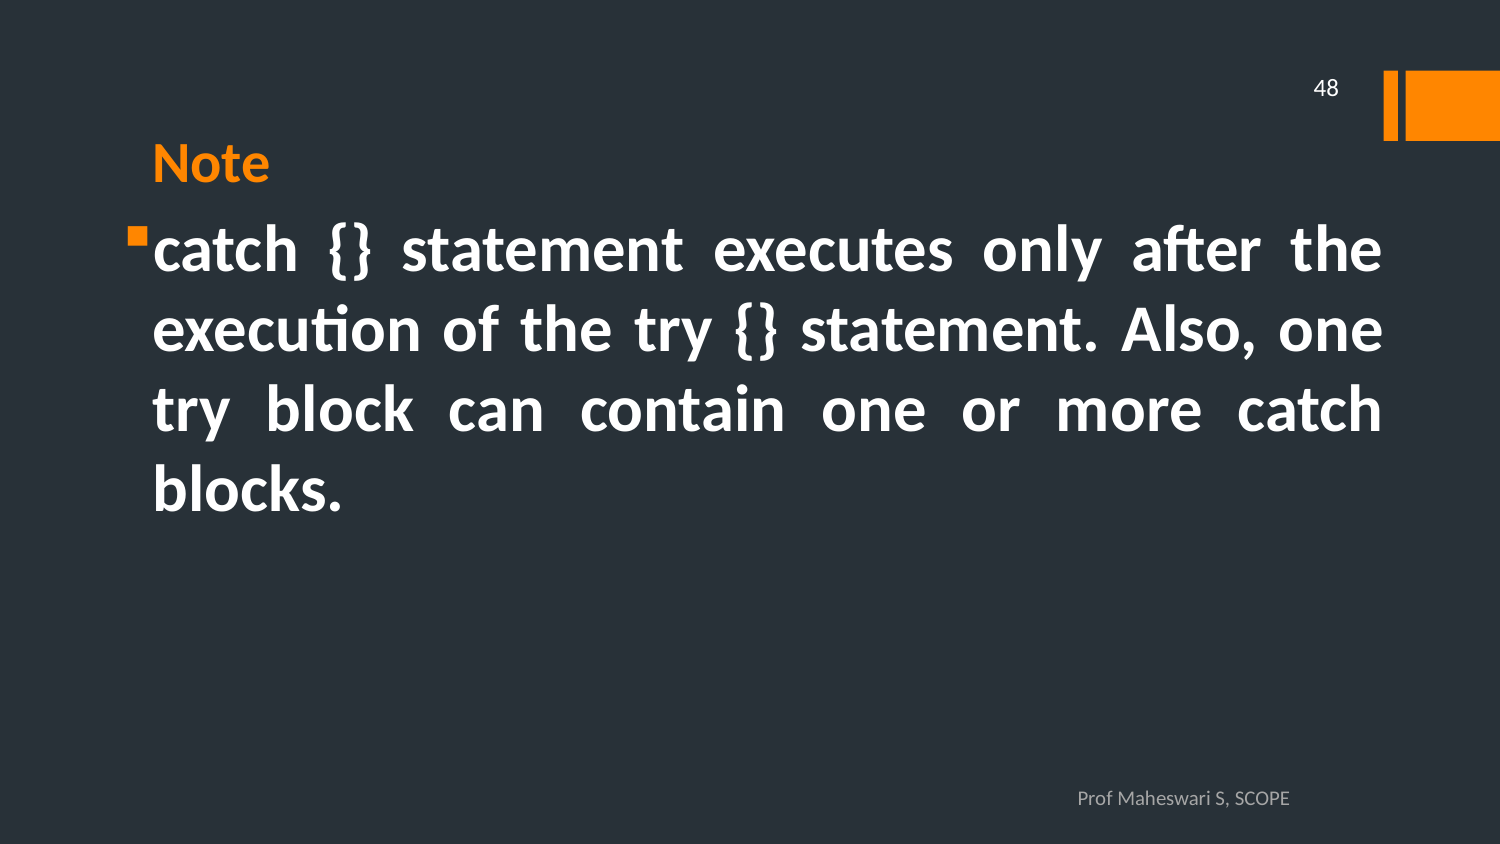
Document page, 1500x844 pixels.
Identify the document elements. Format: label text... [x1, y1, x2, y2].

footer Prof Maheswari S, SCOPE [1062, 784, 1431, 822]
slide_number 48 [1199, 67, 1355, 105]
list catch {} statement executes only after the execution of the try {} statement. Also, one try block can contain one or more catch blocks. [99, 196, 1400, 704]
title Note [137, 59, 1338, 196]
